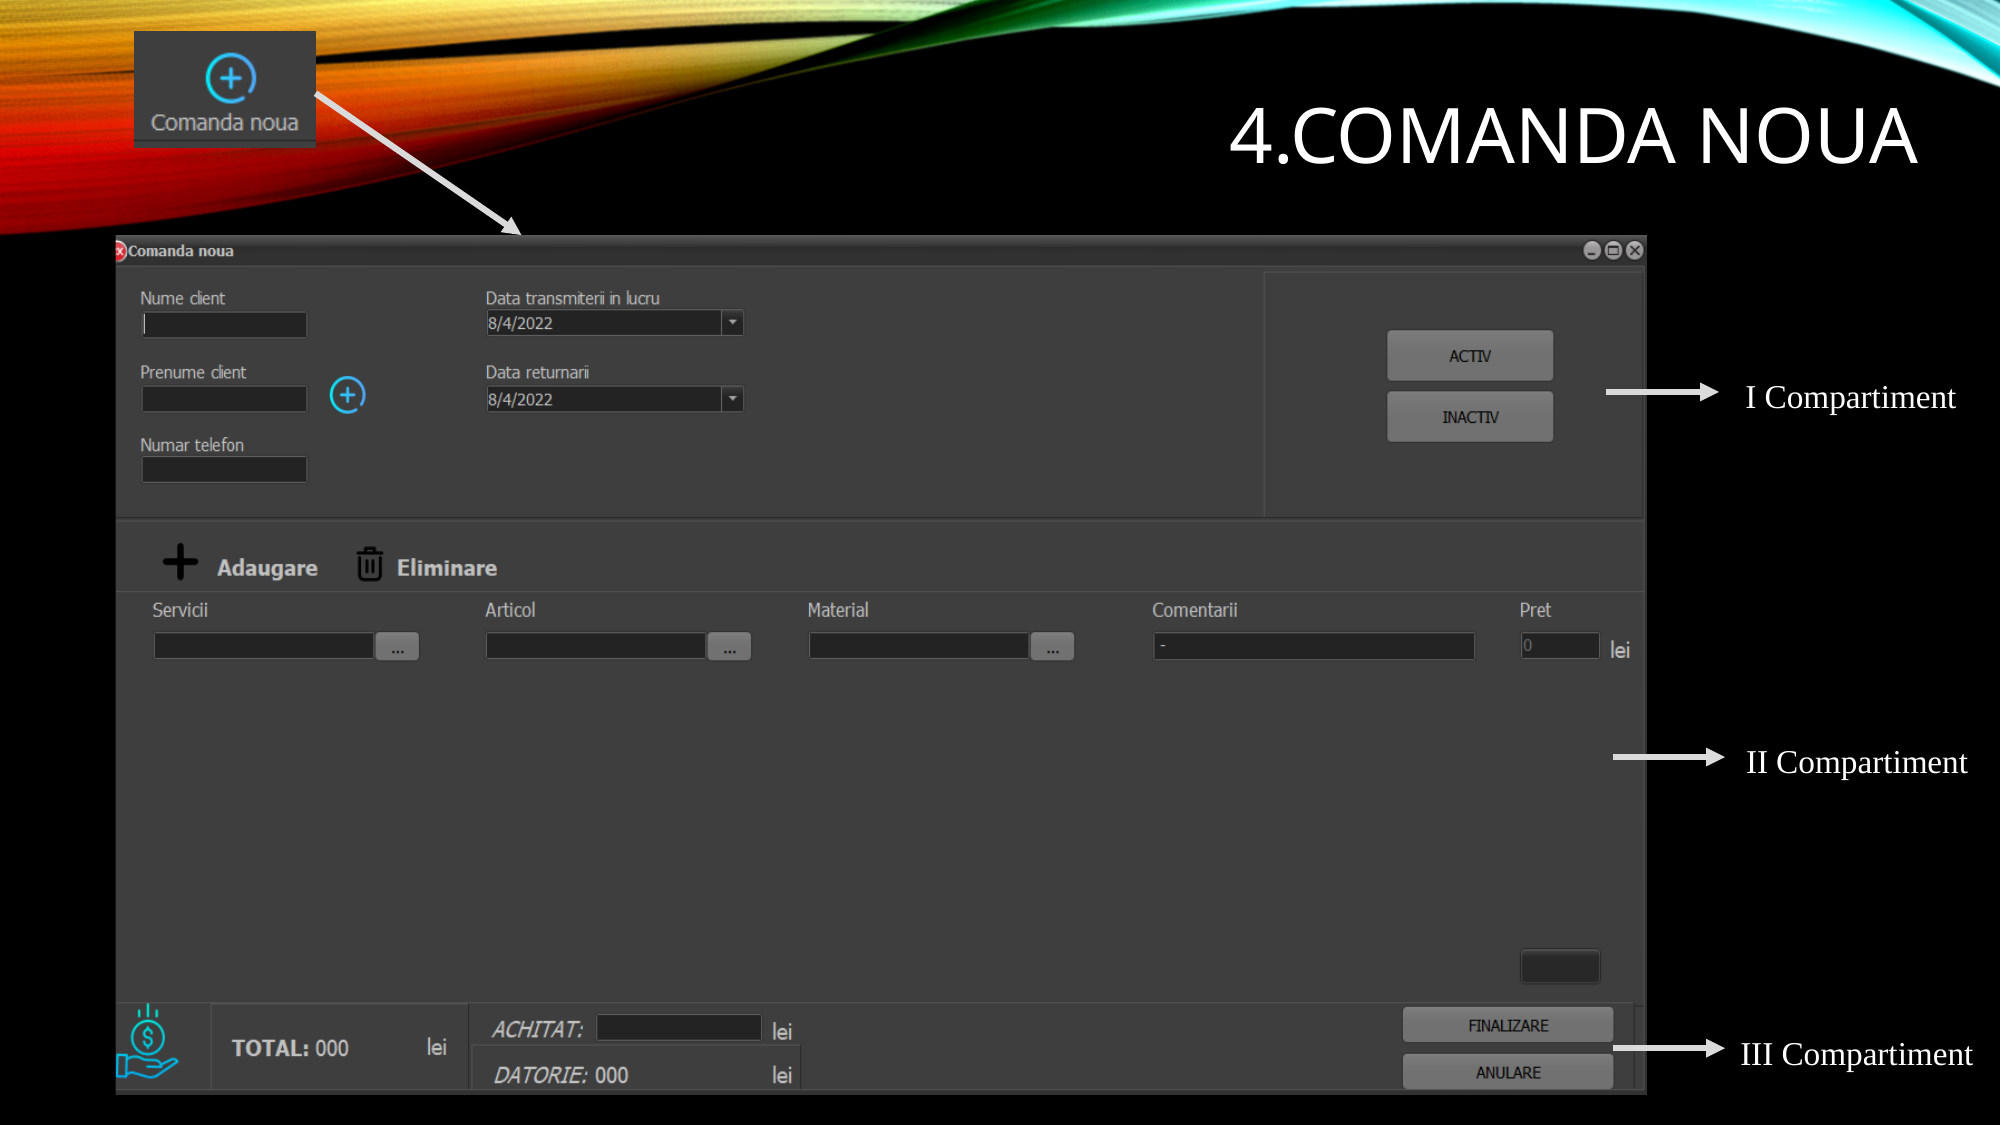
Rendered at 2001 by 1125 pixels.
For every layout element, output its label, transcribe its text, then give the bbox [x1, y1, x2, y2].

text_box III Compartiment [1668, 1028, 2000, 1095]
title 4.Comanda NOUA [521, 89, 1934, 188]
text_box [315, 93, 522, 236]
picture [0, 0, 2000, 1096]
text_box II Compartiment [1668, 737, 2000, 804]
text_box I Compartiment [1662, 372, 2000, 439]
